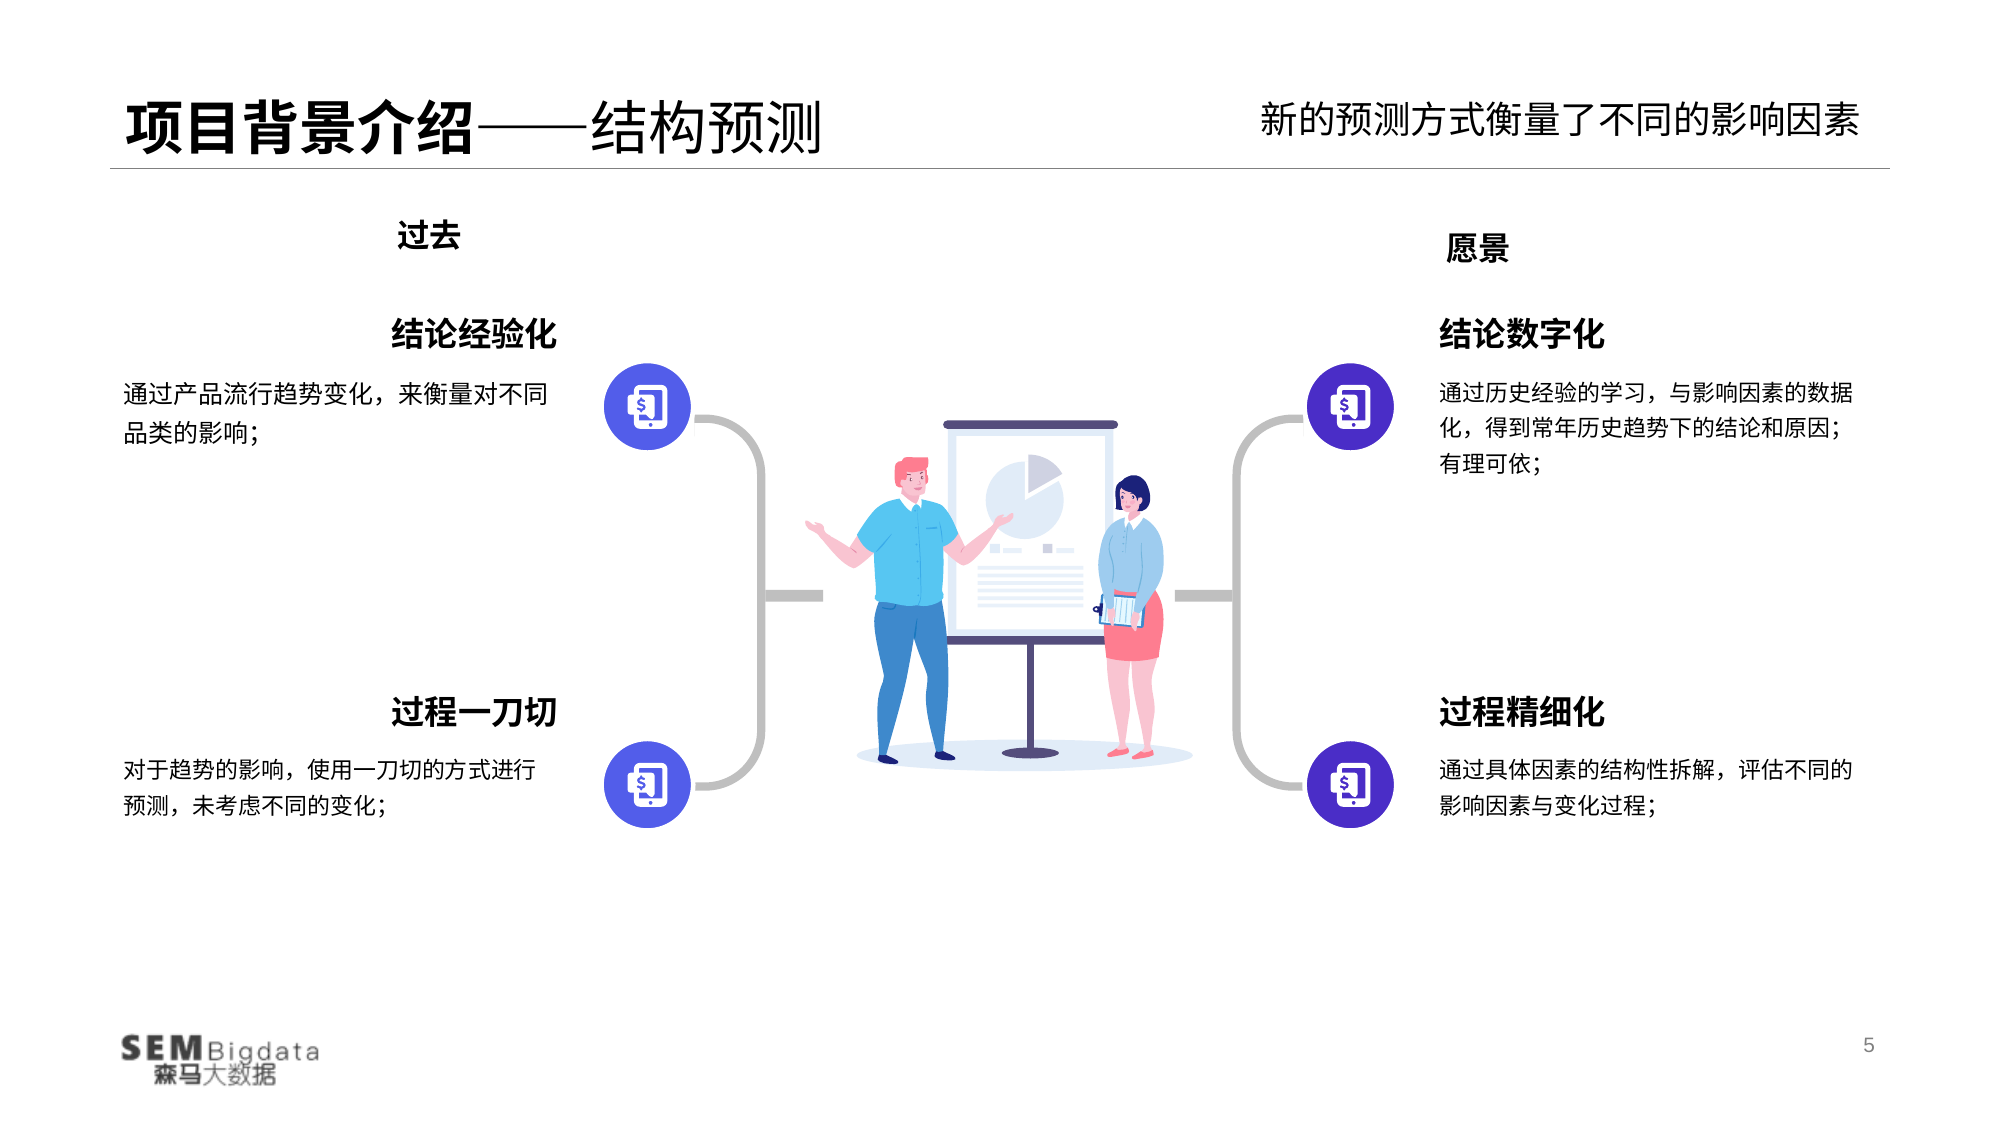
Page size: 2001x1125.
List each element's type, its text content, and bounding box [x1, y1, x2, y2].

title 项目背景介绍——结构预测 [109, 0, 1890, 169]
slide_number 5 [1412, 1023, 1890, 1058]
picture [109, 1012, 331, 1103]
text_box 新的预测方式衡量了不同的影响因素 [1246, 89, 1920, 149]
text_box 愿景 [1245, 204, 1712, 276]
text_box 过去 [82, 191, 778, 263]
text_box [108, 292, 1890, 899]
